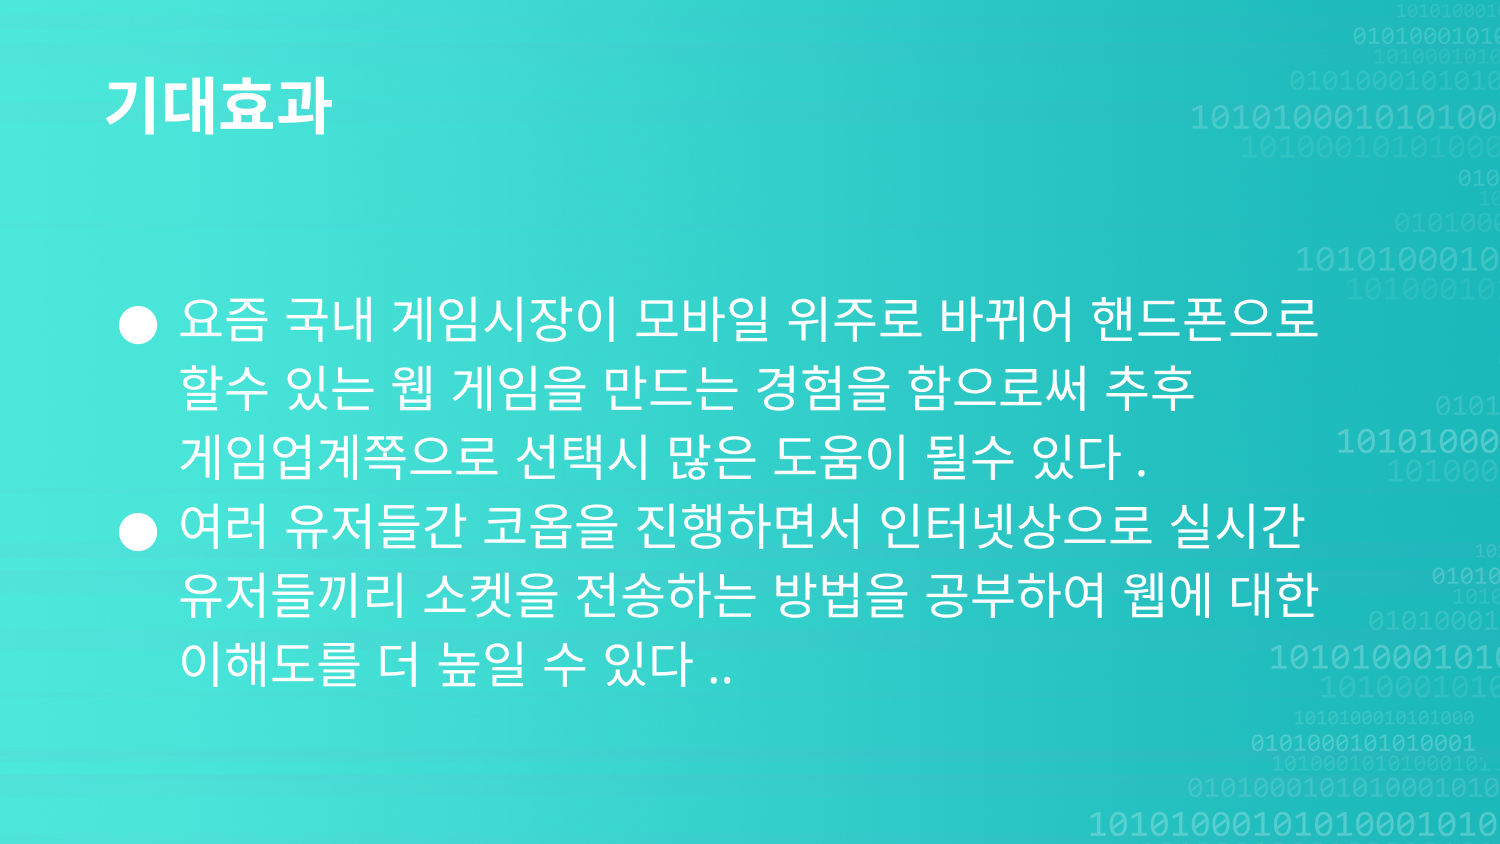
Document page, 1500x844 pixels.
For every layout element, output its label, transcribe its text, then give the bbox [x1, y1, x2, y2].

text_box 기대효과 [88, 59, 1388, 197]
picture [0, 0, 1500, 844]
text_box 요즘 국내 게임시장이 모바일 위주로 바뀌어 핸드폰으로 할수 있는 웹 게임을 만드는 경험을 함으로써 추후 게임업계쪽으로 선택시 많은 도움이 될수 있다. 여러 유저들간 코옵을 진행하면서 인터넷상으로 실시간 유저들끼리 소켓을 전송하는 방법을 공부하여 웹에 대한 이해도를 더 높일 수 있다.. [88, 272, 1388, 773]
